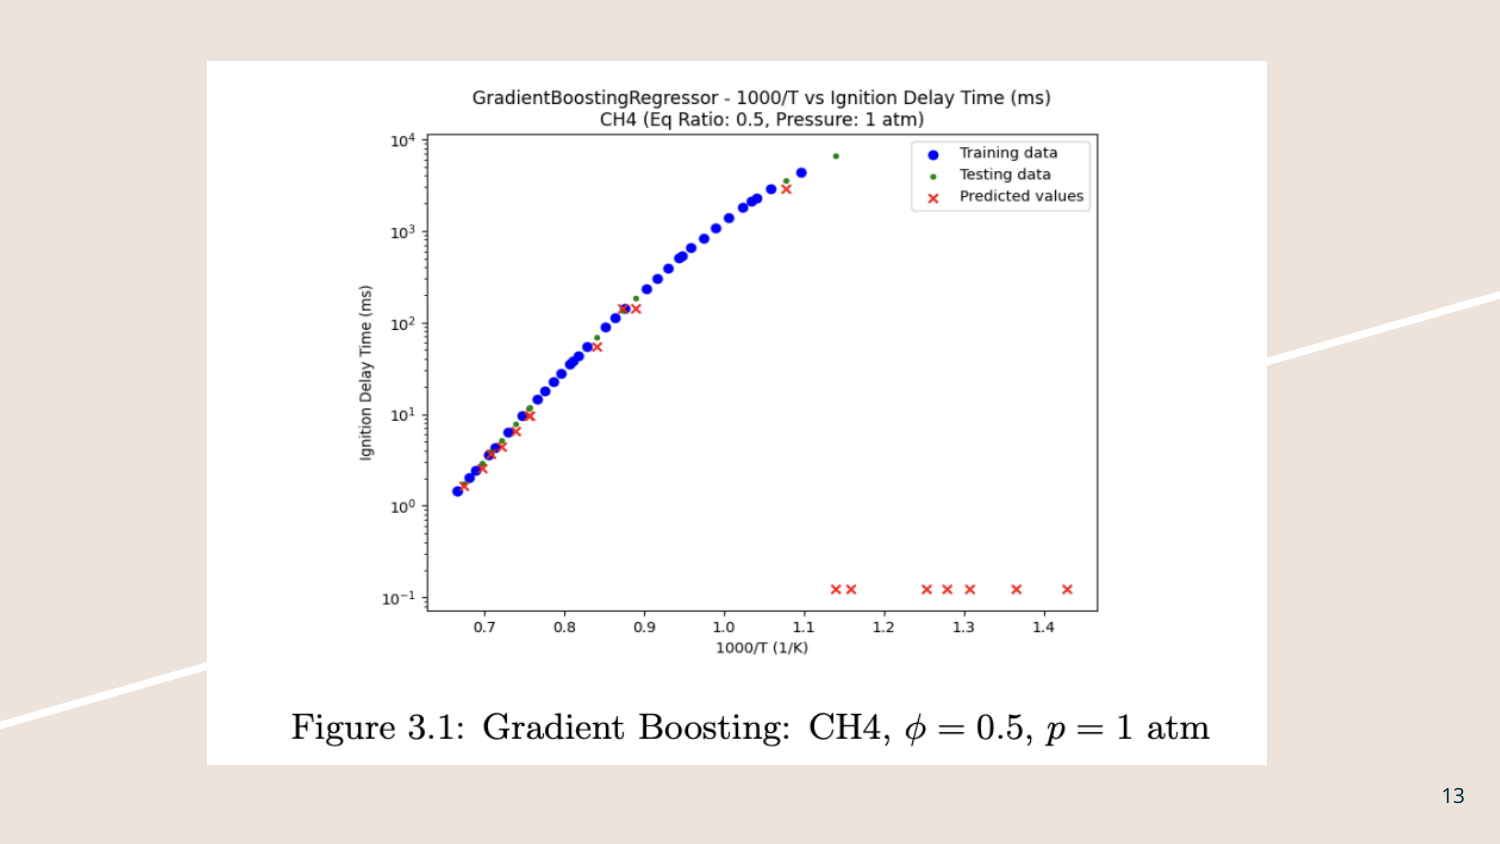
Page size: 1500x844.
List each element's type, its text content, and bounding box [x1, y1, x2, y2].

picture [207, 61, 1267, 766]
slide_number 13 [1389, 764, 1480, 830]
